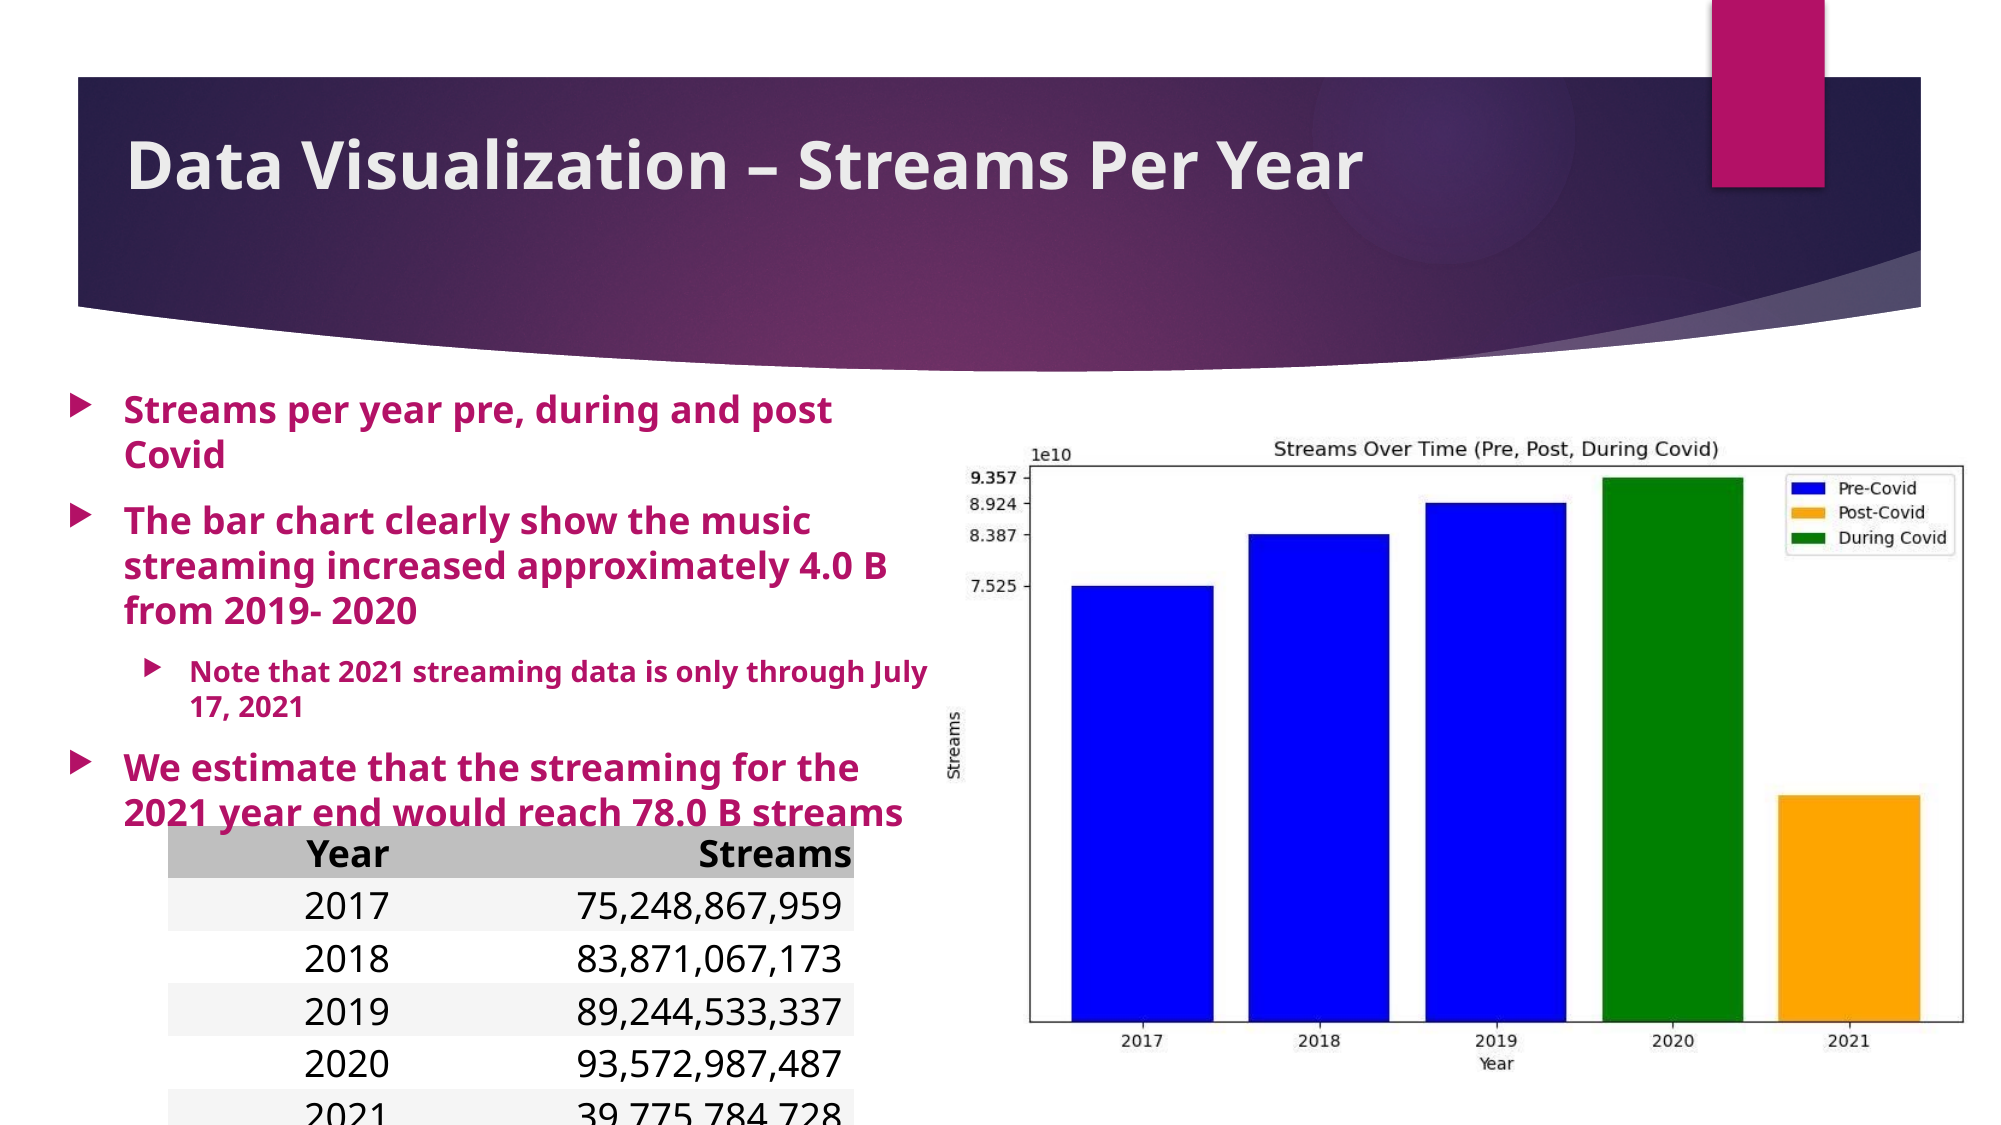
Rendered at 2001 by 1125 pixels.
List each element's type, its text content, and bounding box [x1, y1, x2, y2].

table_cell 93,572,987,487 [392, 1036, 854, 1089]
picture [938, 425, 1987, 1080]
table_cell 39,775,784,728 [392, 1089, 854, 1125]
table_cell 89,244,533,337 [392, 983, 854, 1036]
list Streams per year pre, during and post Covid The bar chart clearly show the music streaming increased approximately 4.0 B from 2019- 2020 Note that 2021 streaming data is only through July 17, 2021 We estimate that the streaming for the 2021 year end would reach 78.0 B streams [52, 378, 959, 940]
table_cell 83,871,067,173 [392, 940, 854, 983]
table_cell 2020 [168, 1036, 392, 1089]
table_cell 2018 [168, 940, 392, 983]
table_cell 2021 [168, 1089, 392, 1125]
title Data Visualization – Streams Per Year [110, 104, 1548, 221]
table_cell 2019 [168, 983, 392, 1036]
